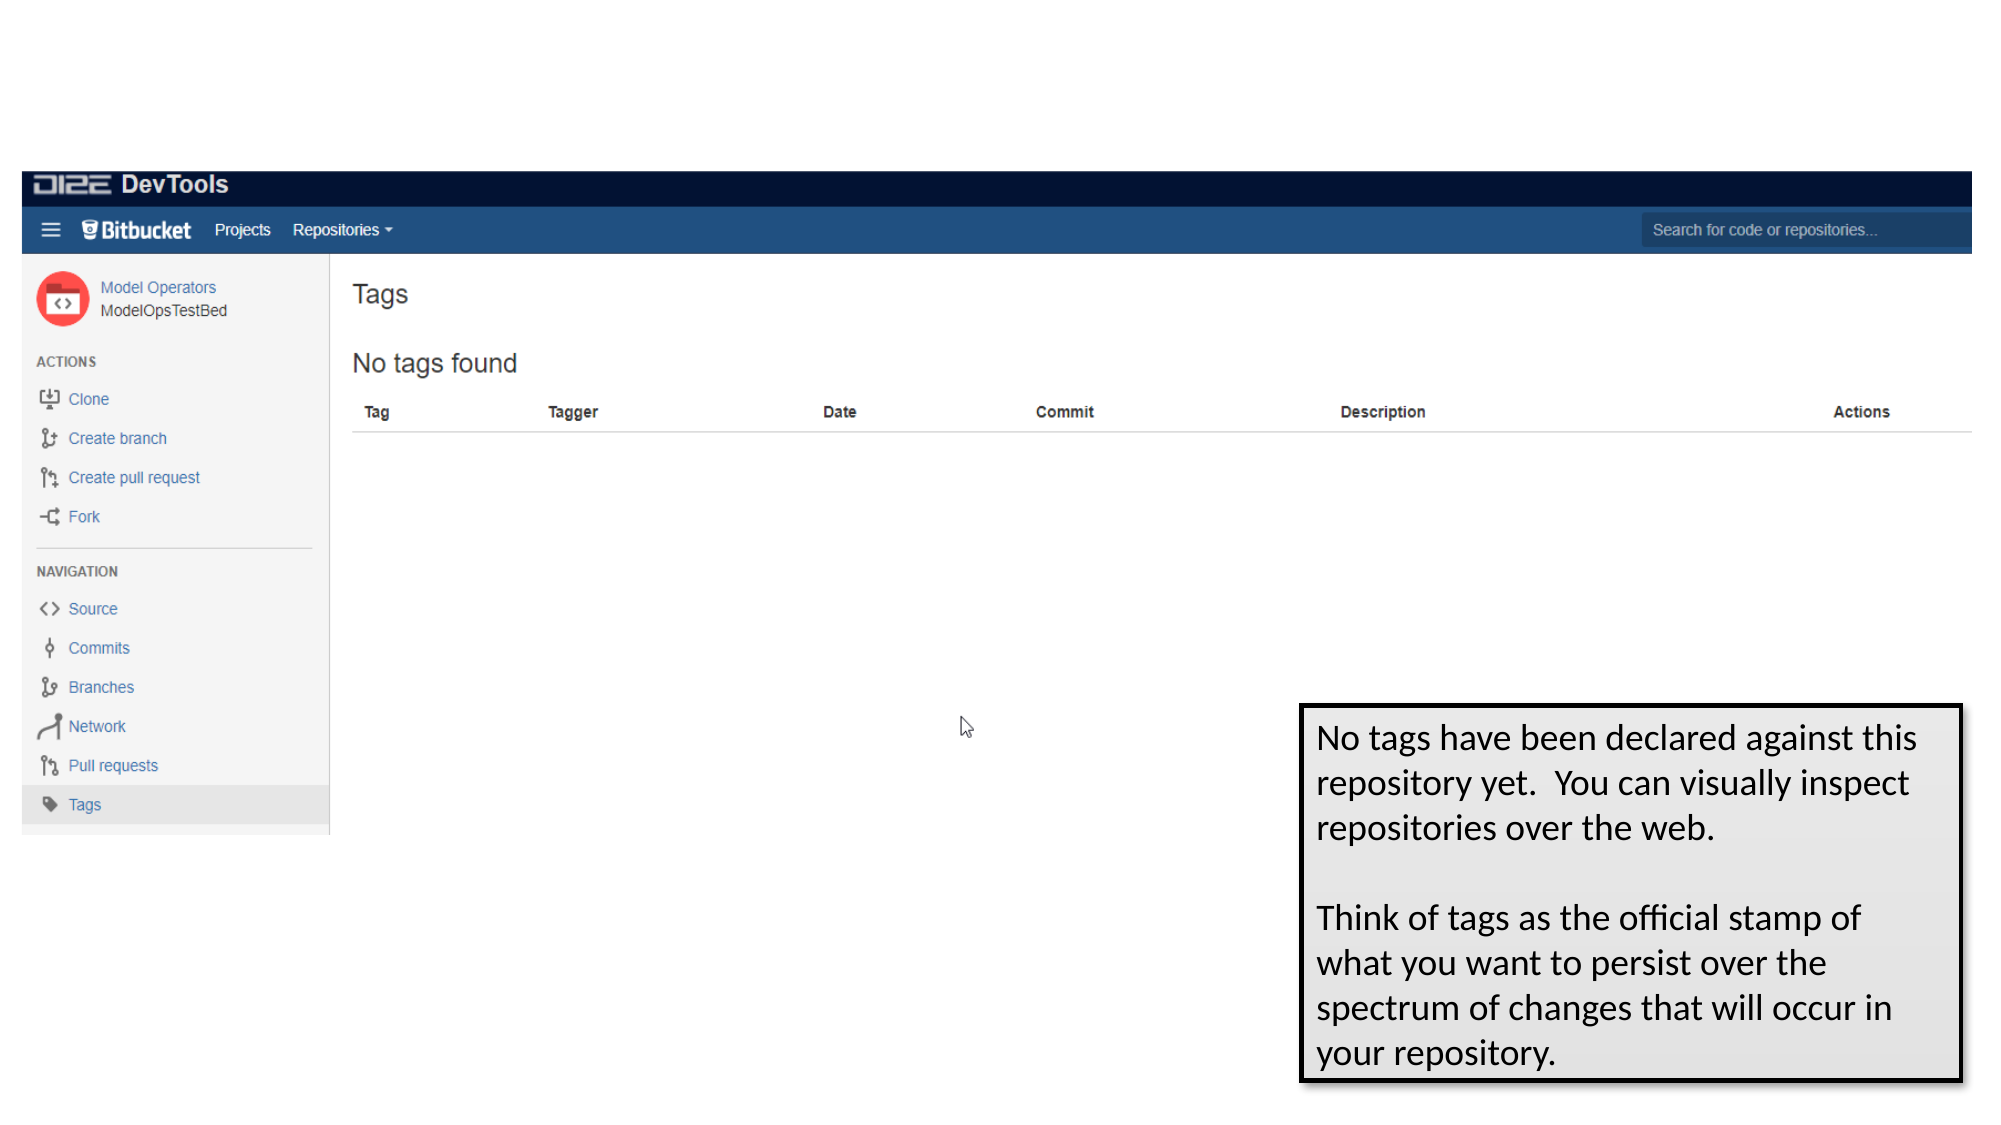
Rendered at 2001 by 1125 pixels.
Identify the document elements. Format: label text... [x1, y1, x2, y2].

text_box No tags have been declared against this repository yet. You can visually inspect repositories over the web. Think of tags as the official stamp of what you want to persist over the spectrum of changes that will occur in your repository. [1301, 835, 1962, 1081]
picture [21, 171, 1972, 835]
